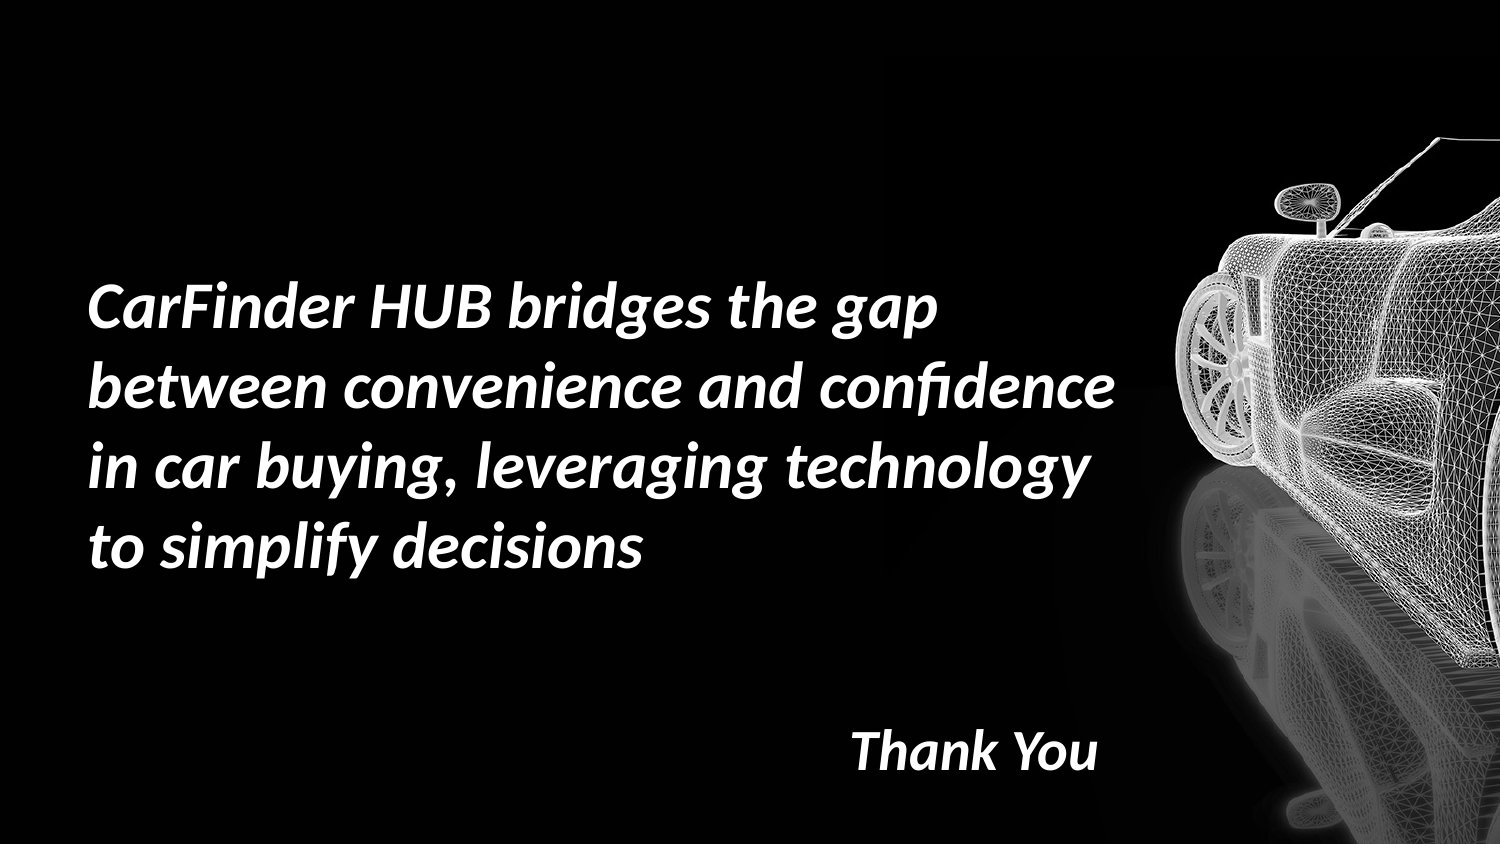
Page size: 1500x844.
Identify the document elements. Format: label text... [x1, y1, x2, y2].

text_box Thank You [835, 704, 1151, 790]
title CarFinder HUB bridges the gap between convenience and confidence in car buying, leveraging technology to simplify decisions [72, 283, 1151, 561]
picture [0, 0, 1500, 844]
